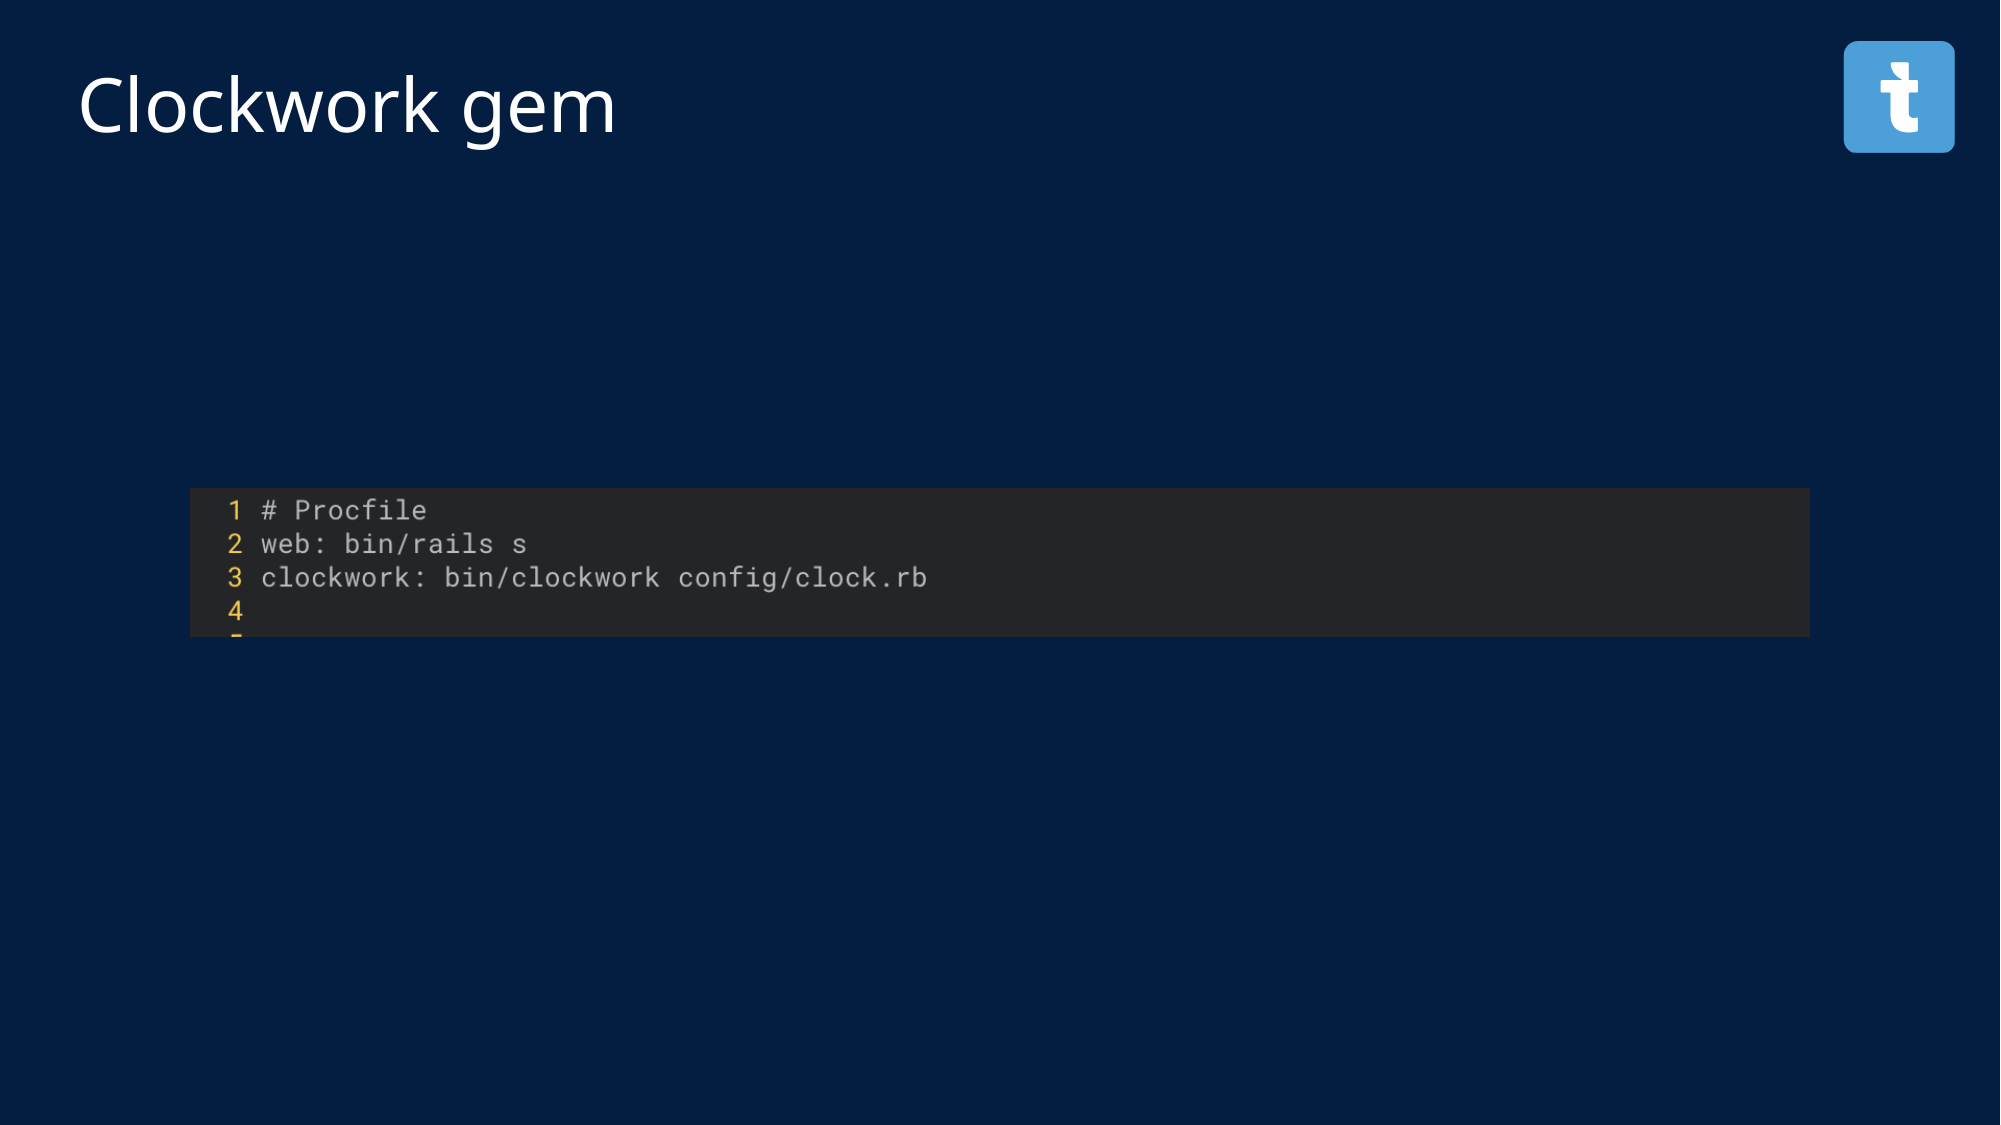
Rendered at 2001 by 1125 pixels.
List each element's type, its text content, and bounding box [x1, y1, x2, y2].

text_box Clockwork gem [69, 50, 1148, 155]
picture [1843, 41, 1955, 153]
picture [190, 488, 1810, 637]
